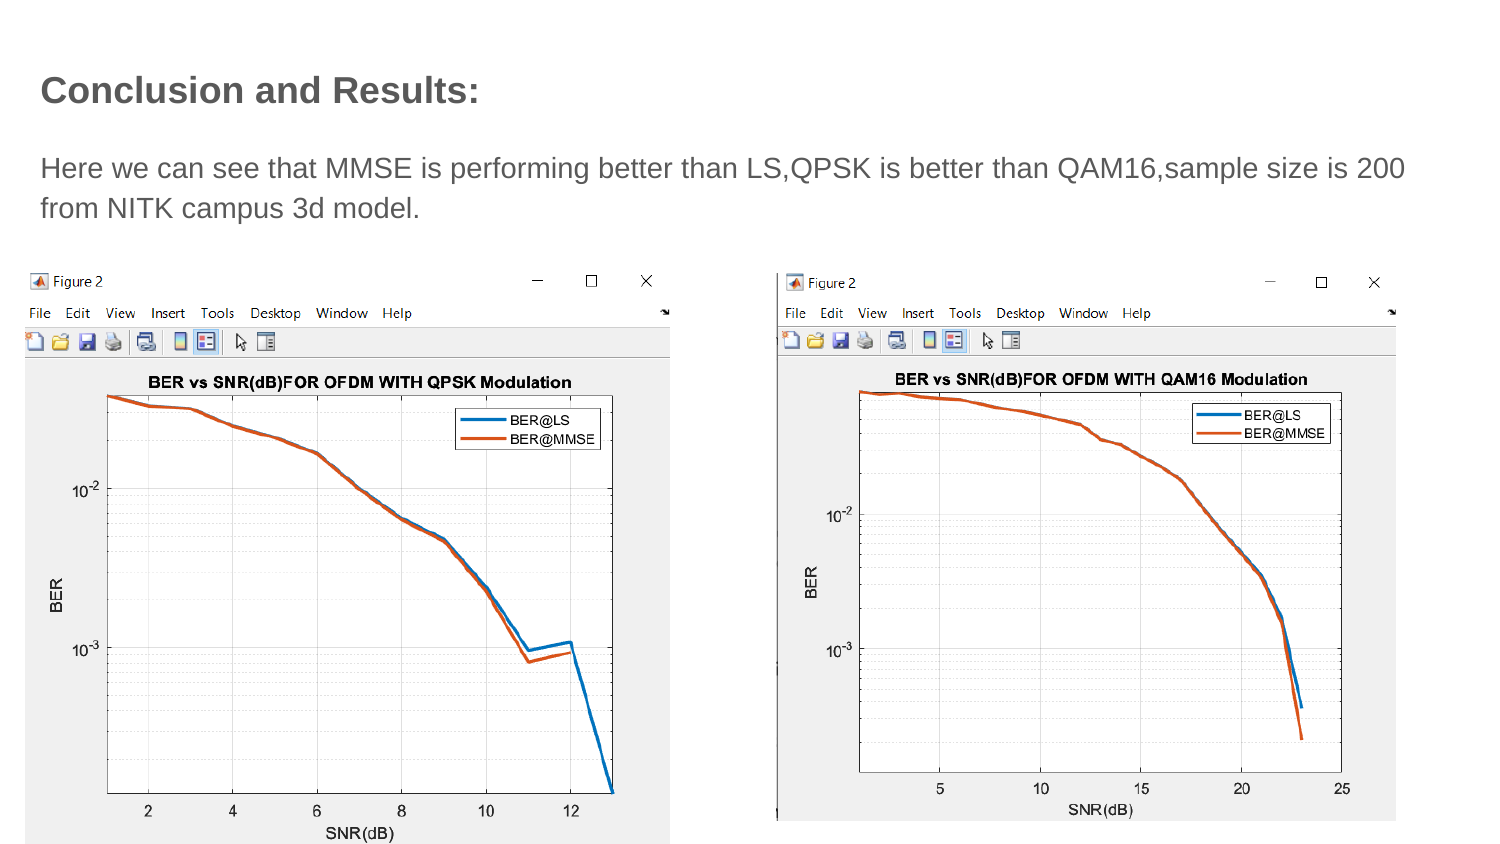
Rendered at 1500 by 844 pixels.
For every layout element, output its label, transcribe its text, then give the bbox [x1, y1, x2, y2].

picture [25, 273, 670, 844]
list Conclusion and Results: Here we can see that MMSE is performing better than LS,QPSK is better than QAM16,sample size is 200 from NITK campus 3d model. [25, 44, 1424, 784]
picture [775, 273, 1396, 821]
